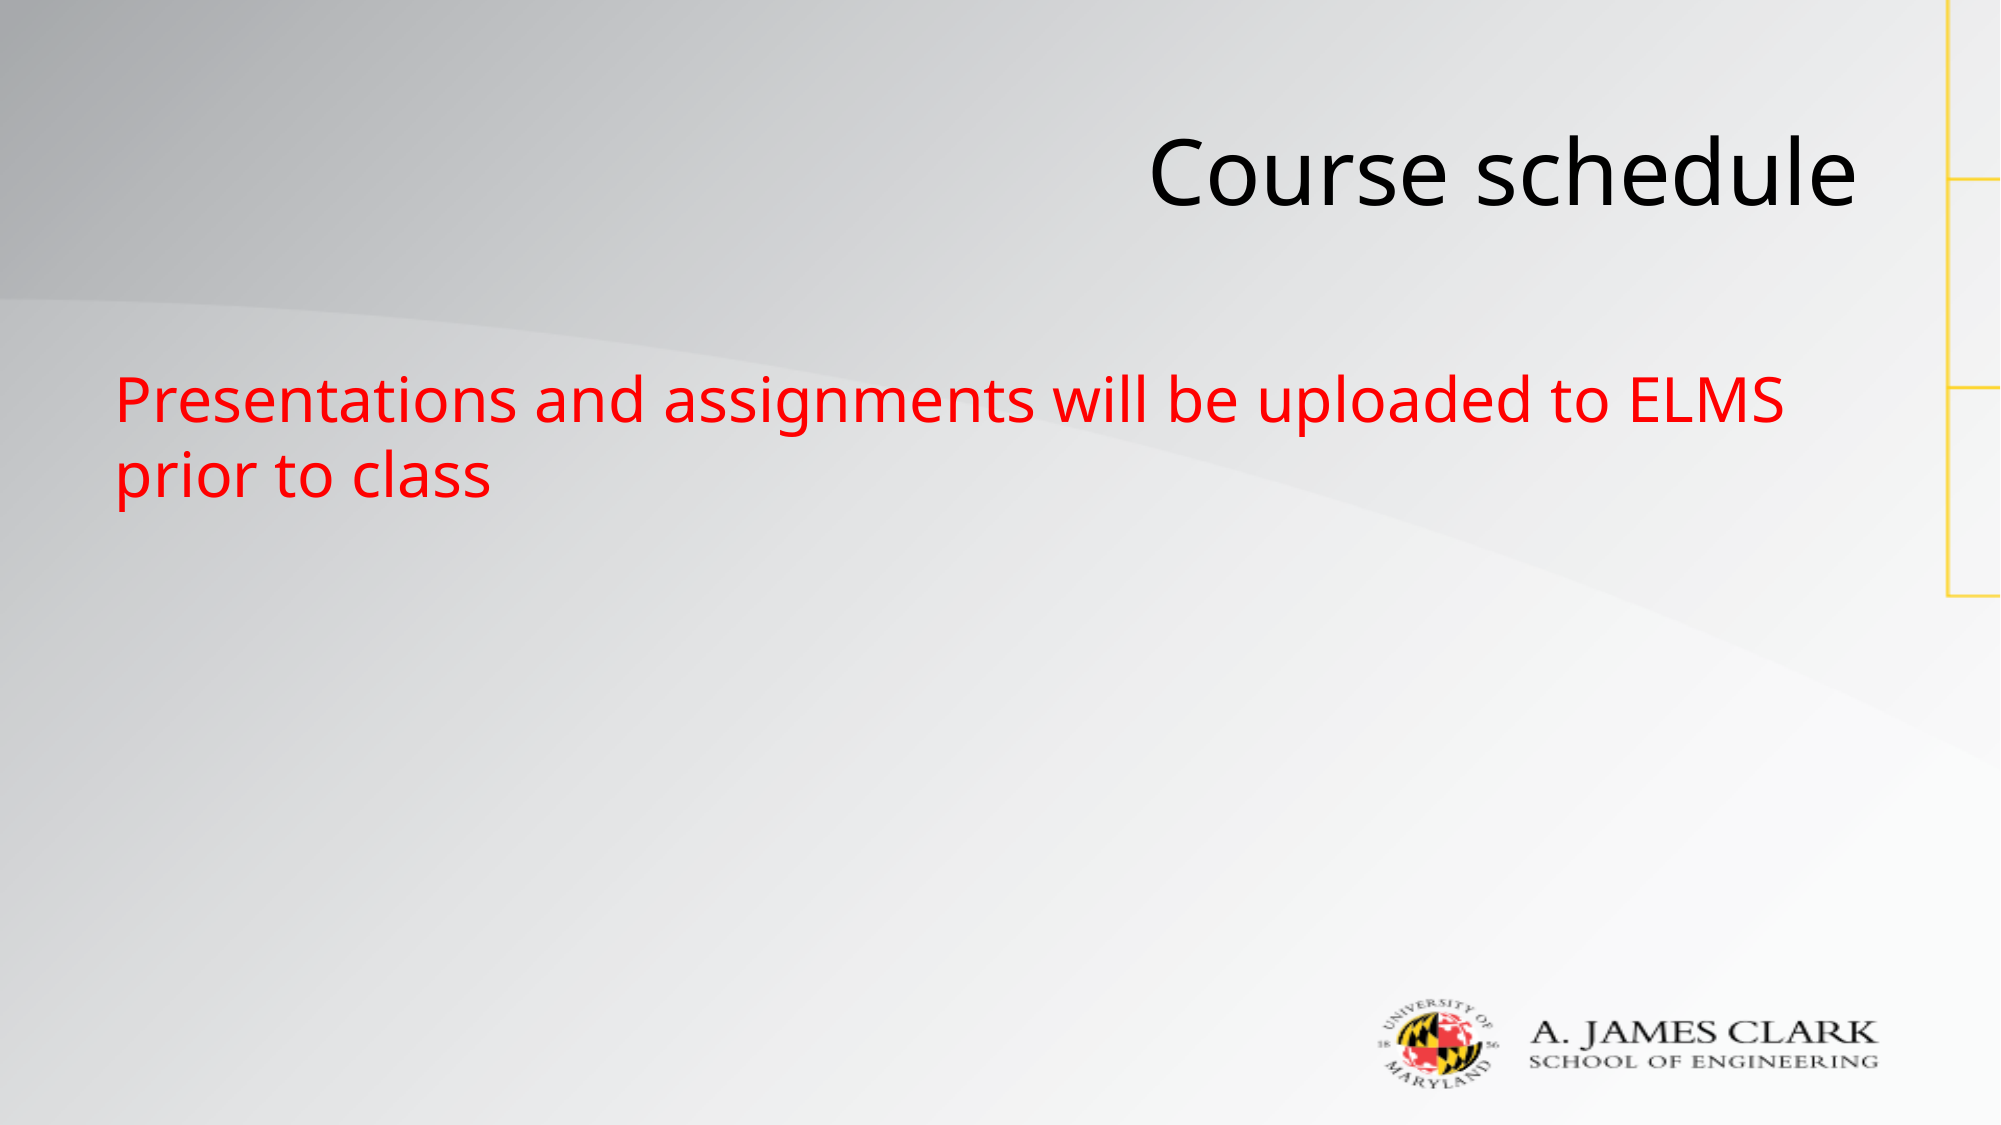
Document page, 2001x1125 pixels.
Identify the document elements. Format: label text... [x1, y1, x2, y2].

title Course schedule [99, 45, 1876, 231]
list Presentations and assignments will be uploaded to ELMS prior to class [99, 352, 1876, 1002]
